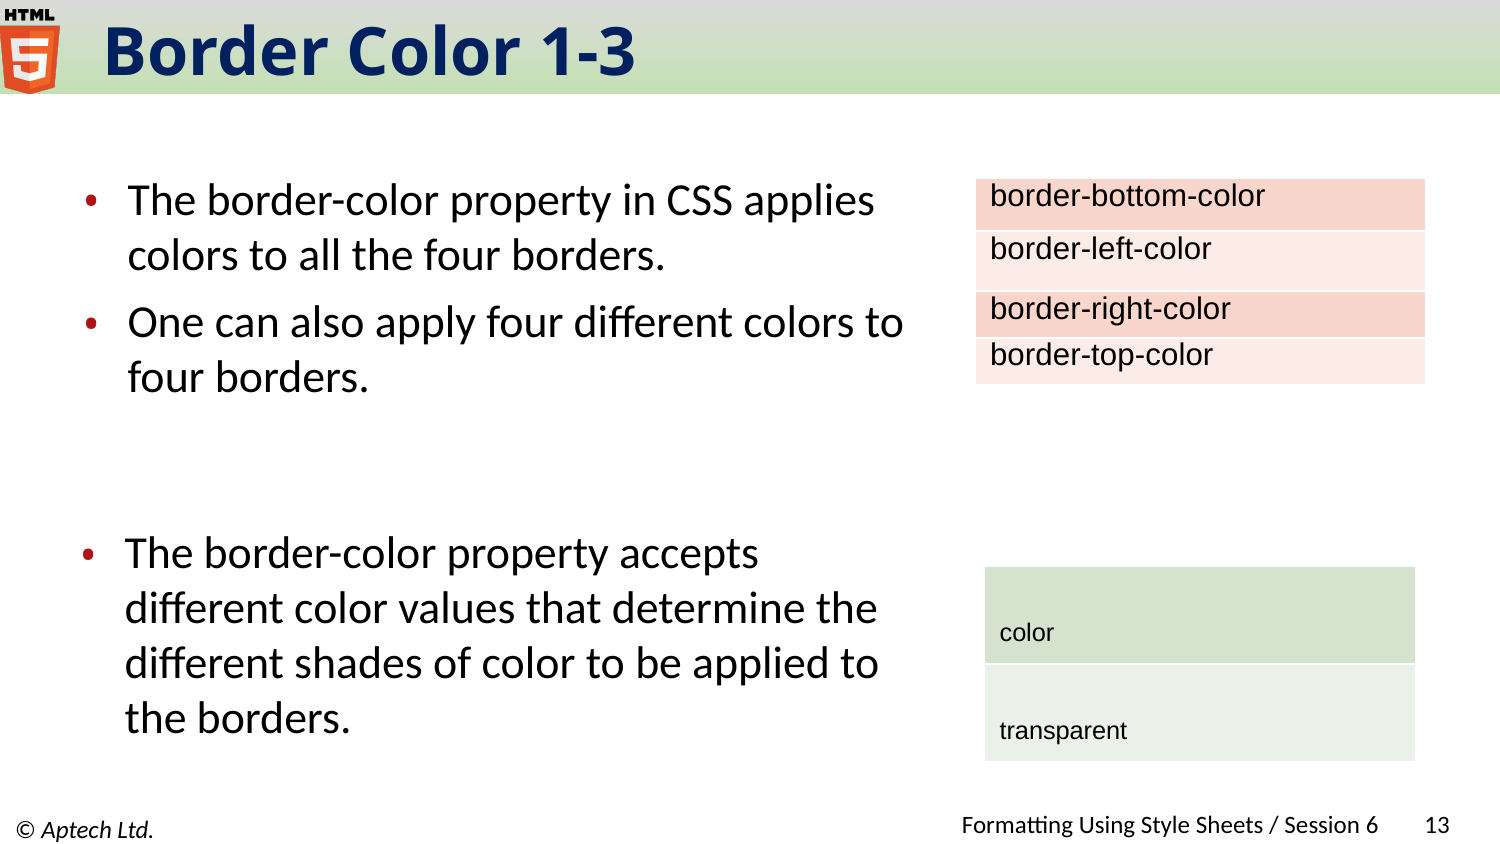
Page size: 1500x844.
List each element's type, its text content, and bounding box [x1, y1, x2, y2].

picture [0, 9, 72, 94]
table_header border-bottom-color [976, 179, 1425, 230]
footer Formatting Using Style Sheets / Session 6 [412, 813, 1400, 835]
text_box The border-color property accepts different color values that determine the different shades of color to be applied to the borders. [34, 552, 913, 713]
table_cell border-top-color [976, 339, 1425, 384]
slide_number ‹#› [1400, 813, 1465, 835]
table_cell border-right-color [976, 292, 1425, 337]
table_cell border-left-color [976, 232, 1425, 290]
table_cell transparent [985, 665, 1415, 761]
title Border Color 1-3 [87, 18, 1338, 79]
table_header color [985, 567, 1415, 663]
text_box The border-color property in CSS applies colors to all the four borders. One can also apply four different colors to four borders. [37, 121, 938, 450]
